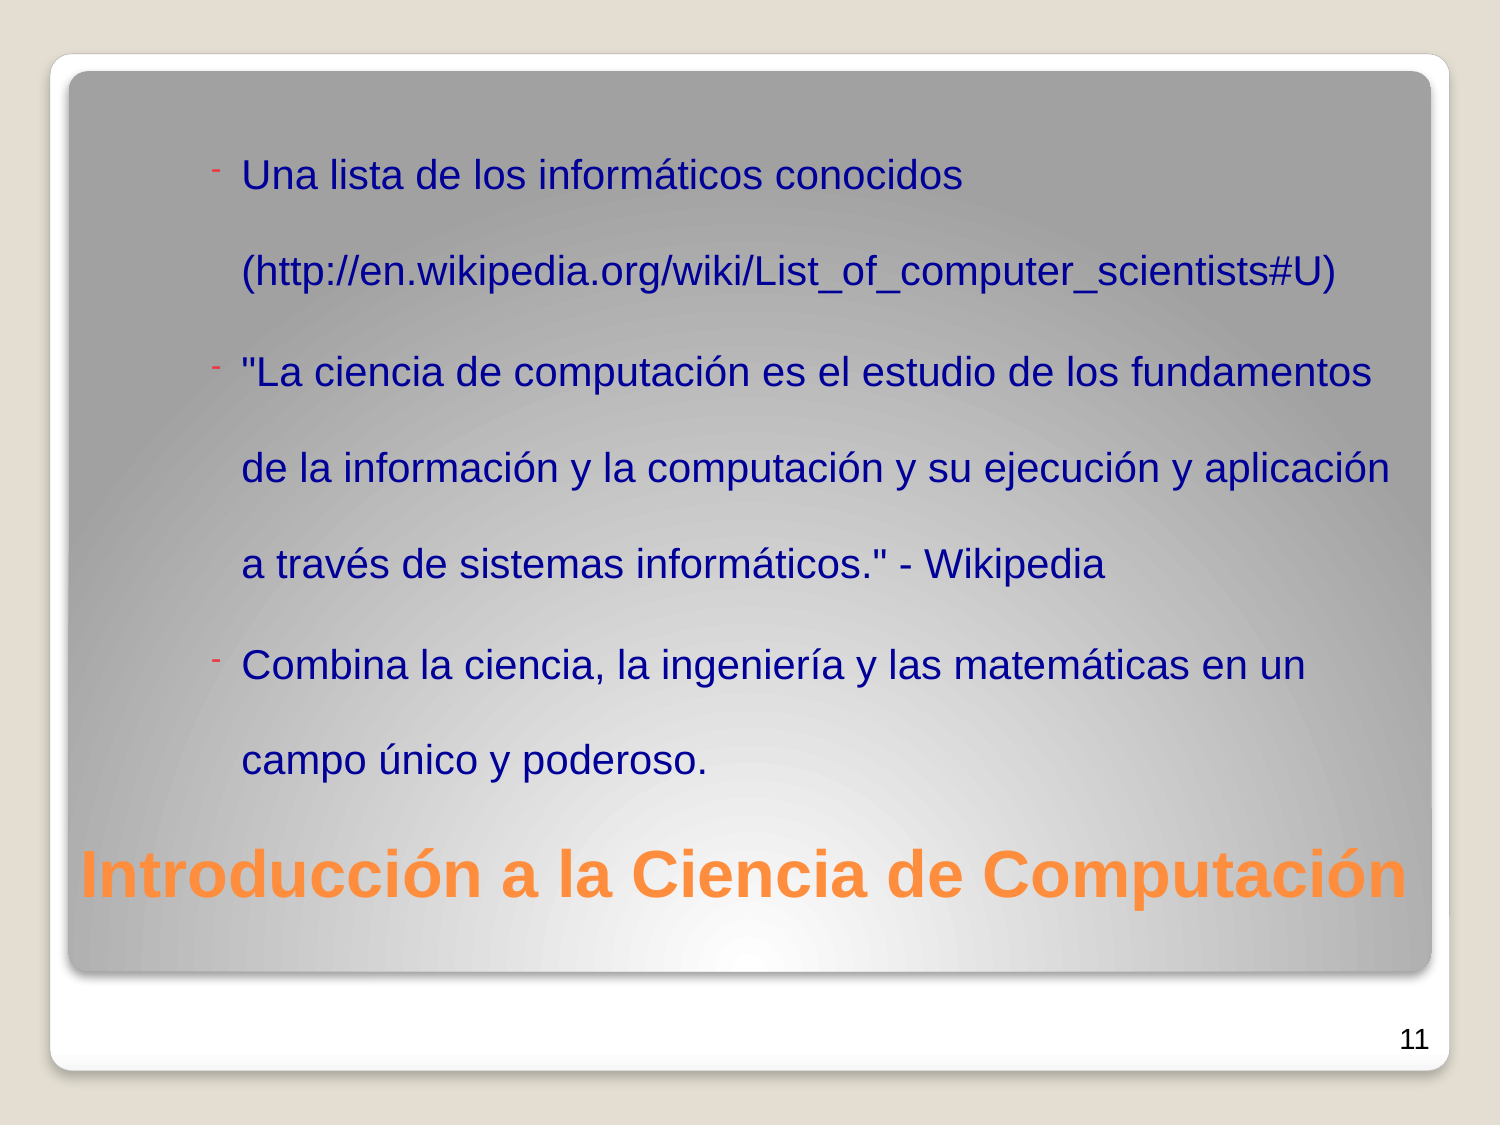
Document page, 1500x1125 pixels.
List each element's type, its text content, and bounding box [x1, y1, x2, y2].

list Una lista de los informáticos conocidos (http://en.wikipedia.org/wiki/List_of_computer_scientists#U) "La ciencia de computación es el estudio de los fundamentos de la información y la computación y su ejecución y aplicación a través de sistemas informáticos." - Wikipedia Combina la ciencia, la ingeniería y las matemáticas en un campo único y poderoso. [82, 86, 1426, 775]
title Introducción a la Ciencia de Computación [41, 822, 1449, 995]
slide_number 11 [1369, 1002, 1445, 1063]
